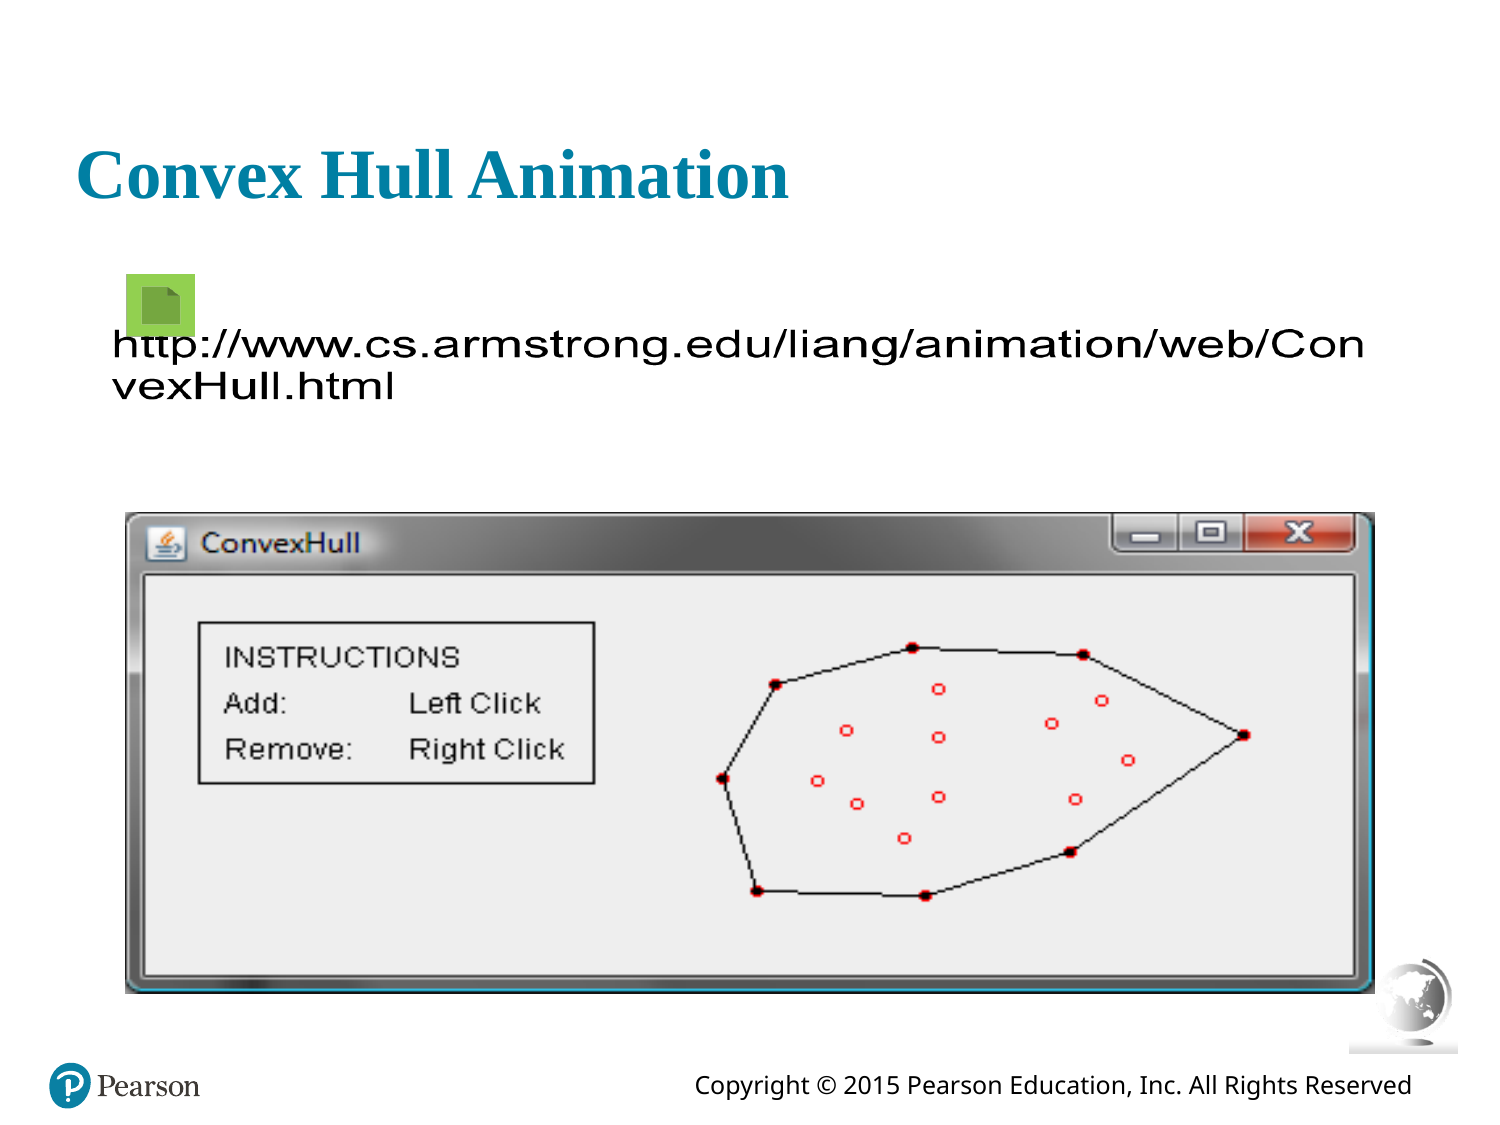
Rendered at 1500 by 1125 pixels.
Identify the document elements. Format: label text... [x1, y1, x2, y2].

picture [124, 512, 1458, 1054]
title Convex Hull Animation [75, 35, 1425, 213]
picture [78, 274, 1397, 432]
